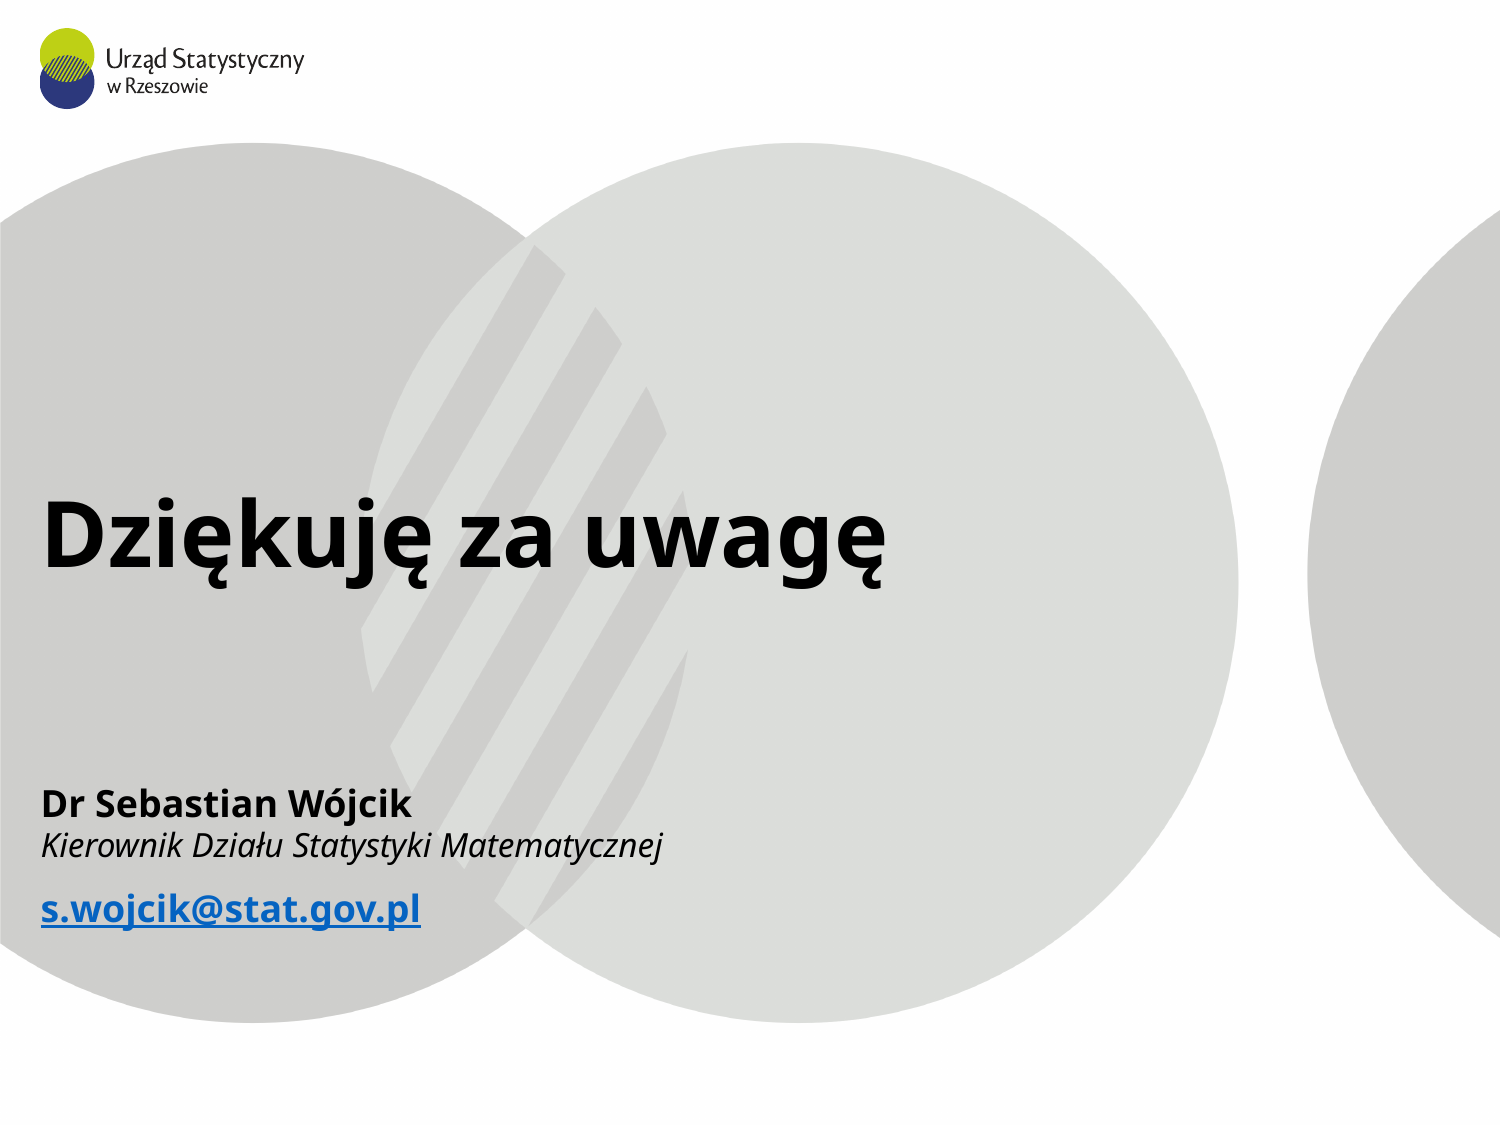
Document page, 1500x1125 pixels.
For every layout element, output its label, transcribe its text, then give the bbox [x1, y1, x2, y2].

text_box Dziękuję za uwagę [25, 408, 1486, 593]
picture [0, 0, 1500, 1125]
text_box Dr Sebastian Wójcik Kierownik Działu Statystyki Matematycznej s.wojcik@stat.gov.pl [25, 772, 1151, 985]
